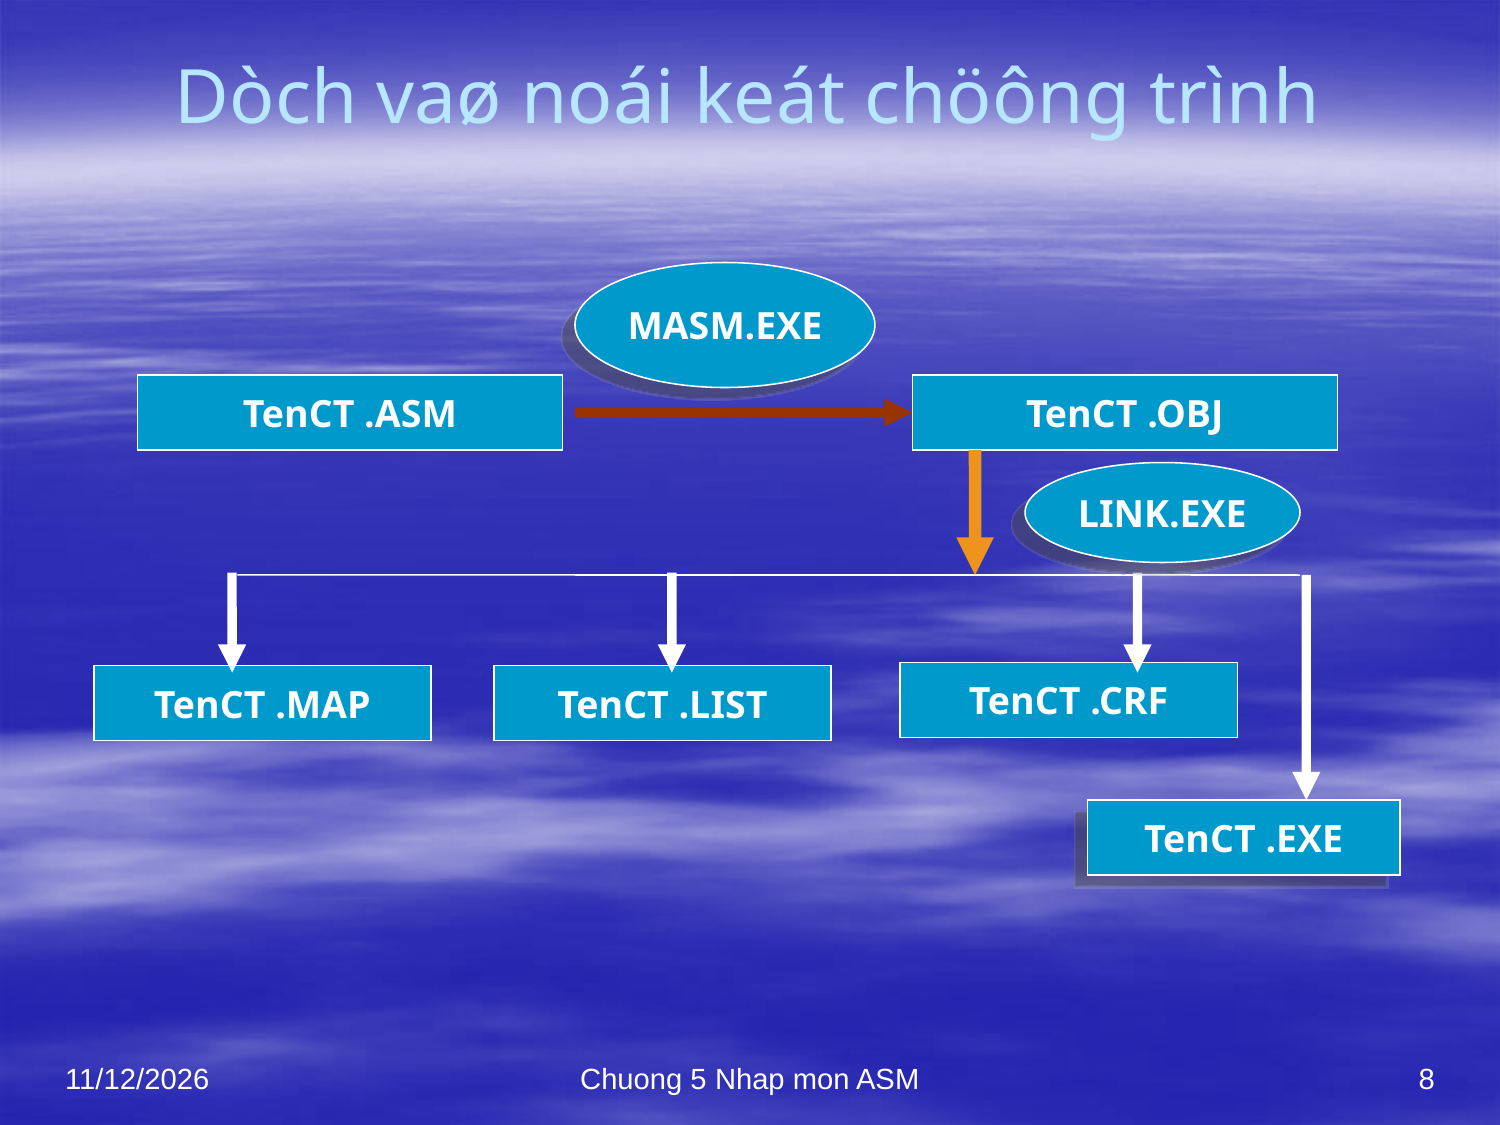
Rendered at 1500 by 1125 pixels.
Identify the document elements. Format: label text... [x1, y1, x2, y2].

text_box LINK.EXE [1025, 462, 1301, 563]
footer Chuong 5 Nhap mon ASM [512, 1024, 988, 1103]
text_box [574, 406, 912, 419]
text_box [1131, 576, 1144, 673]
text_box [1300, 574, 1313, 800]
slide_number 8 [1074, 1024, 1450, 1103]
text_box MASM.EXE [574, 262, 875, 388]
text_box [225, 572, 239, 673]
text_box TenCT .OBJ [912, 374, 1338, 450]
text_box TenCT .LIST [493, 665, 832, 741]
text_box TenCT .EXE [1087, 799, 1400, 875]
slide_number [50, 1024, 425, 1103]
text_box [665, 572, 679, 673]
text_box [968, 449, 982, 575]
text_box TenCT .ASM [137, 374, 563, 450]
text_box TenCT .CRF [900, 662, 1238, 738]
text_box TenCT .MAP [93, 665, 432, 741]
title Dòch vaø noái keát chöông trình [49, 37, 1446, 150]
